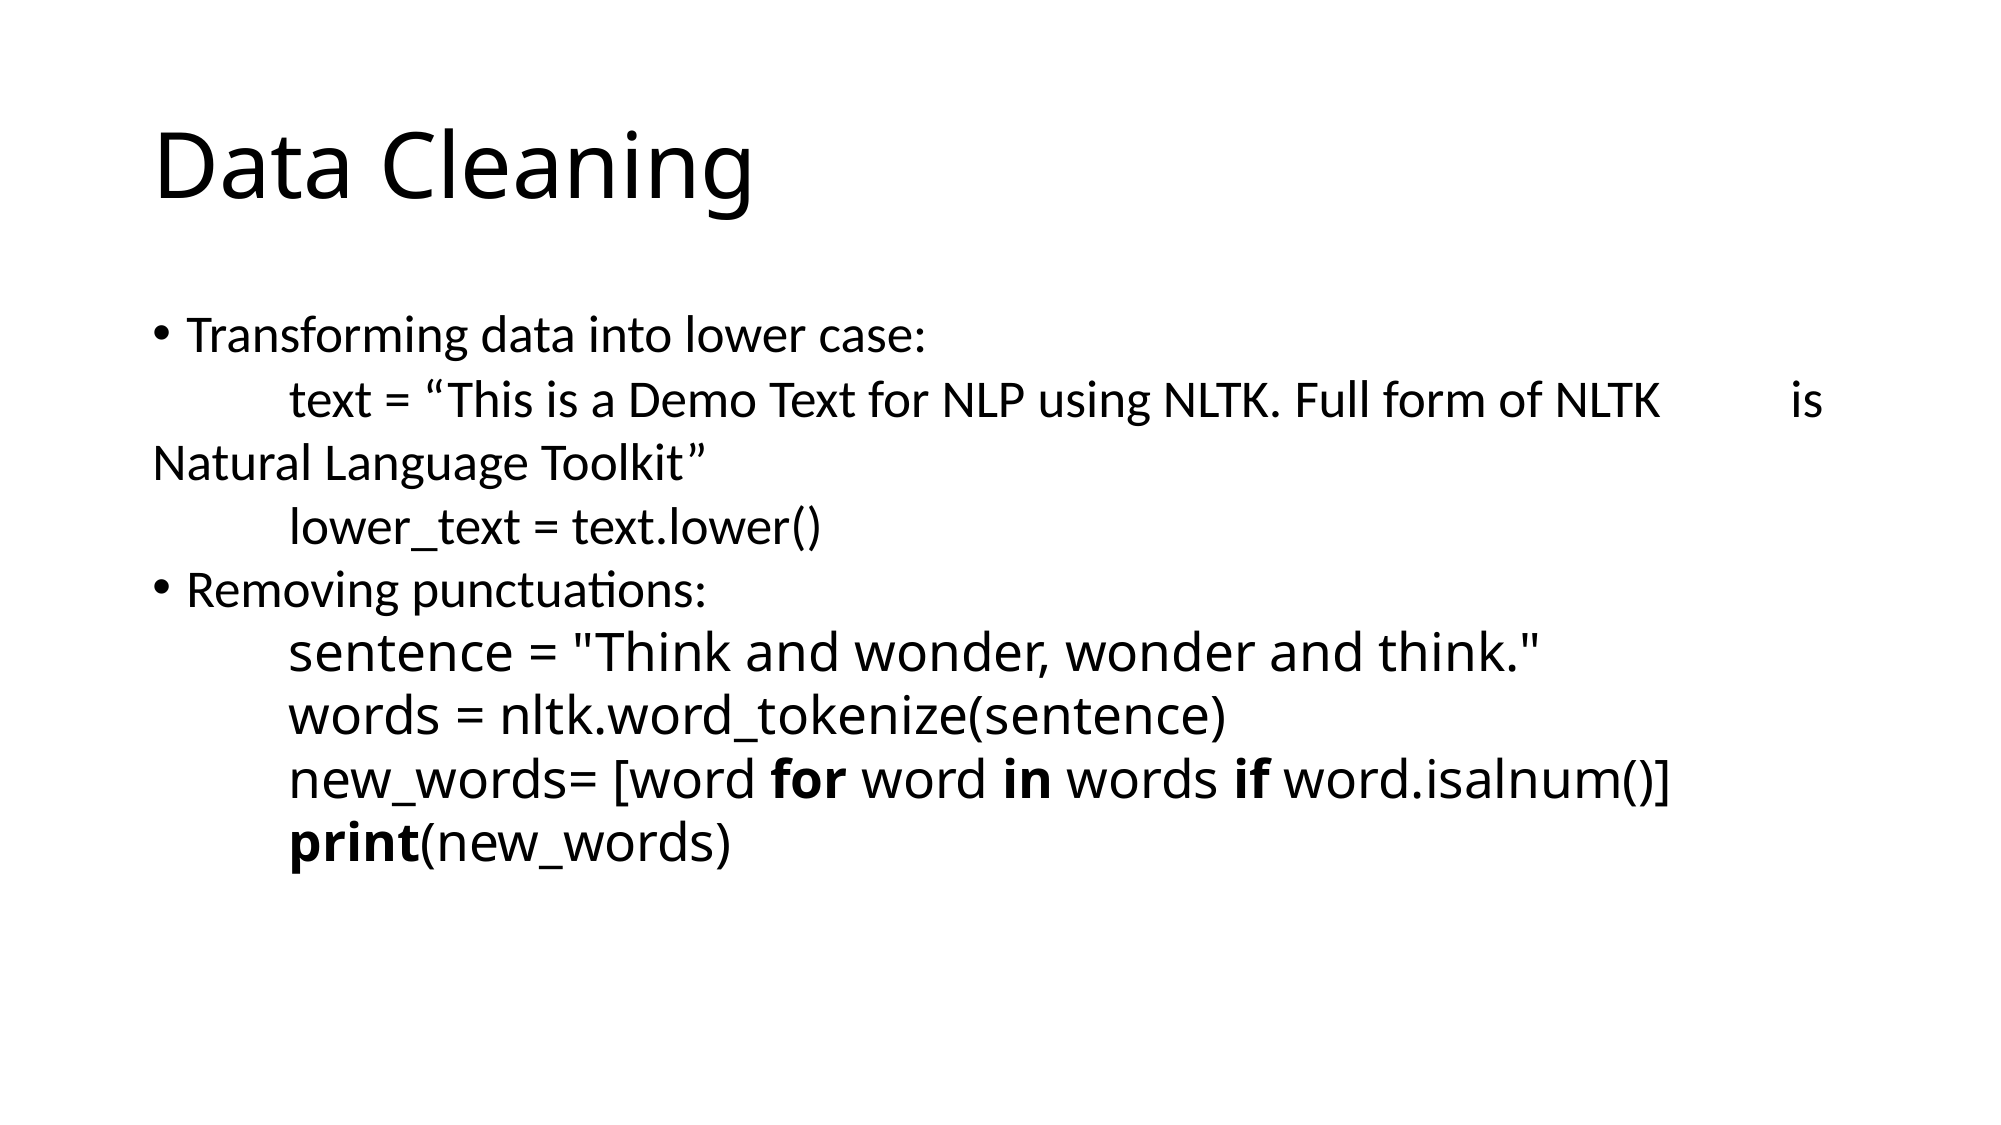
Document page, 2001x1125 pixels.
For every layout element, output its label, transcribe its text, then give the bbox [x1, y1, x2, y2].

title Data Cleaning [137, 59, 1863, 278]
list Transforming data into lower case: text = “This is a Demo Text for NLP using NLTK. Full form of NLTK is Natural Language Toolkit” lower_text = text.lower() Removing punctuations: sentence = "Think and wonder, wonder and think." words = nltk.word_tokenize(sentence) new_words= [word for word in words if word.isalnum()] print(new_words) [137, 299, 1863, 1014]
